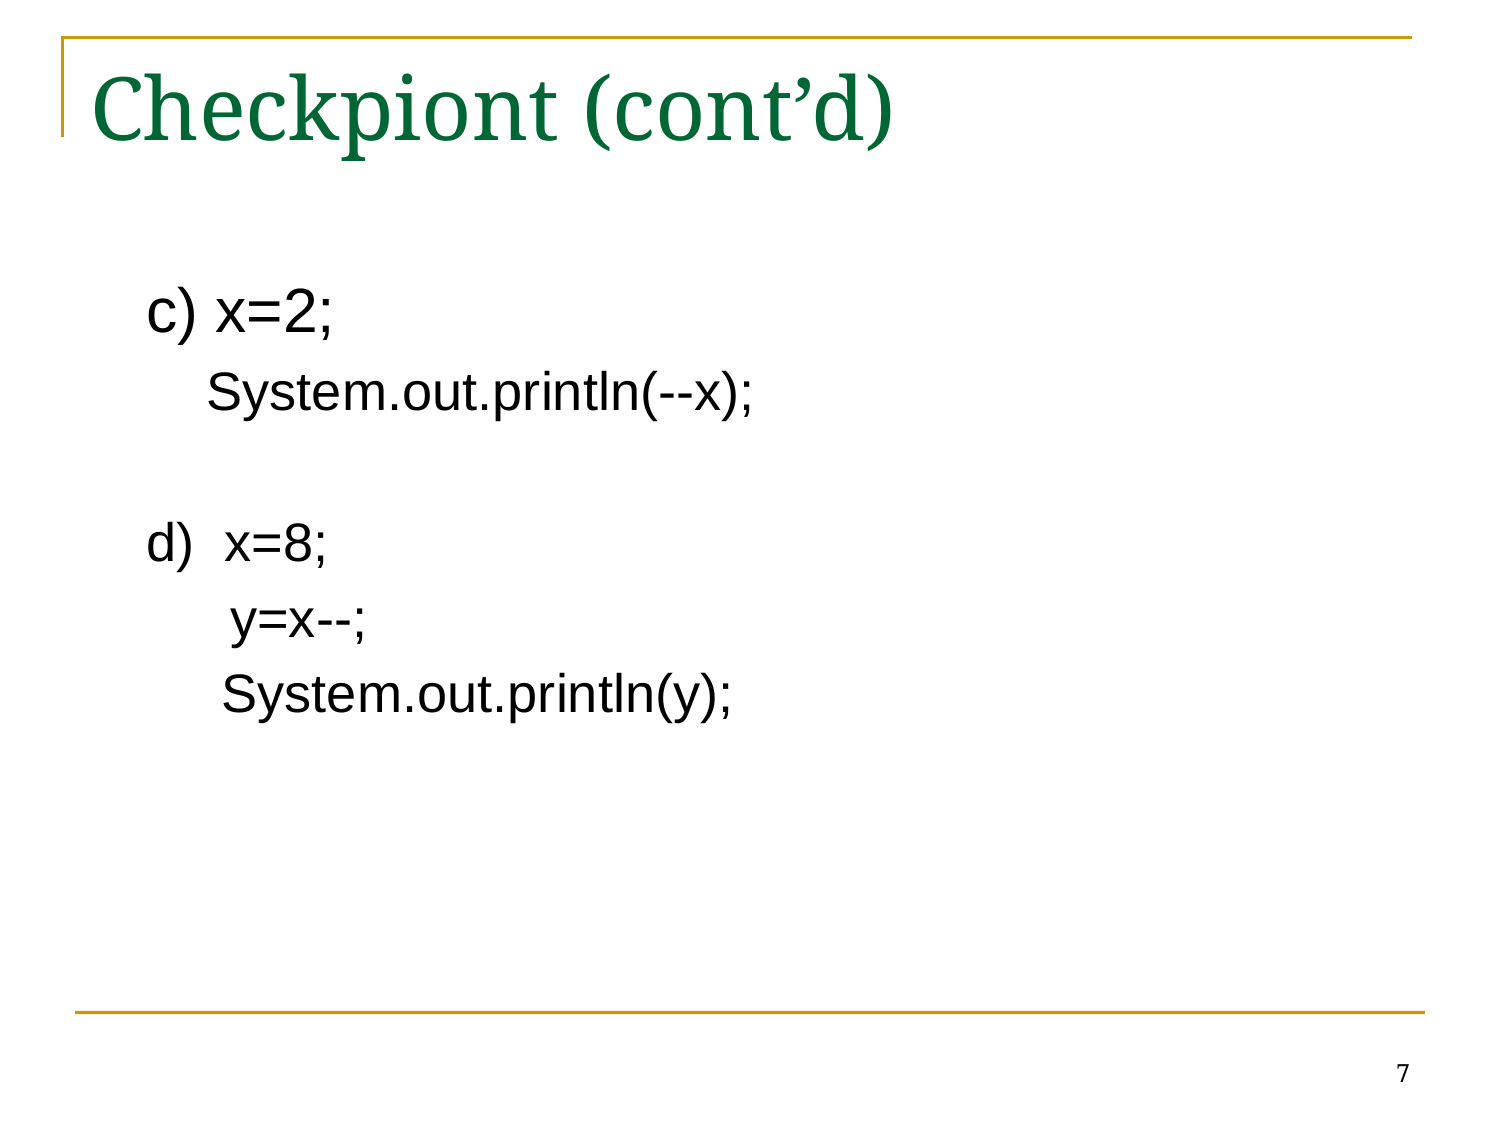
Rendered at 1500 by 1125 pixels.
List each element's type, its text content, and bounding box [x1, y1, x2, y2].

list c) x=2; System.out.println(--x); d) x=8; y=x--; System.out.println(y); [74, 262, 1426, 1006]
slide_number 7 [1074, 1023, 1426, 1100]
title Checkpiont (cont’d) [74, 45, 1426, 233]
